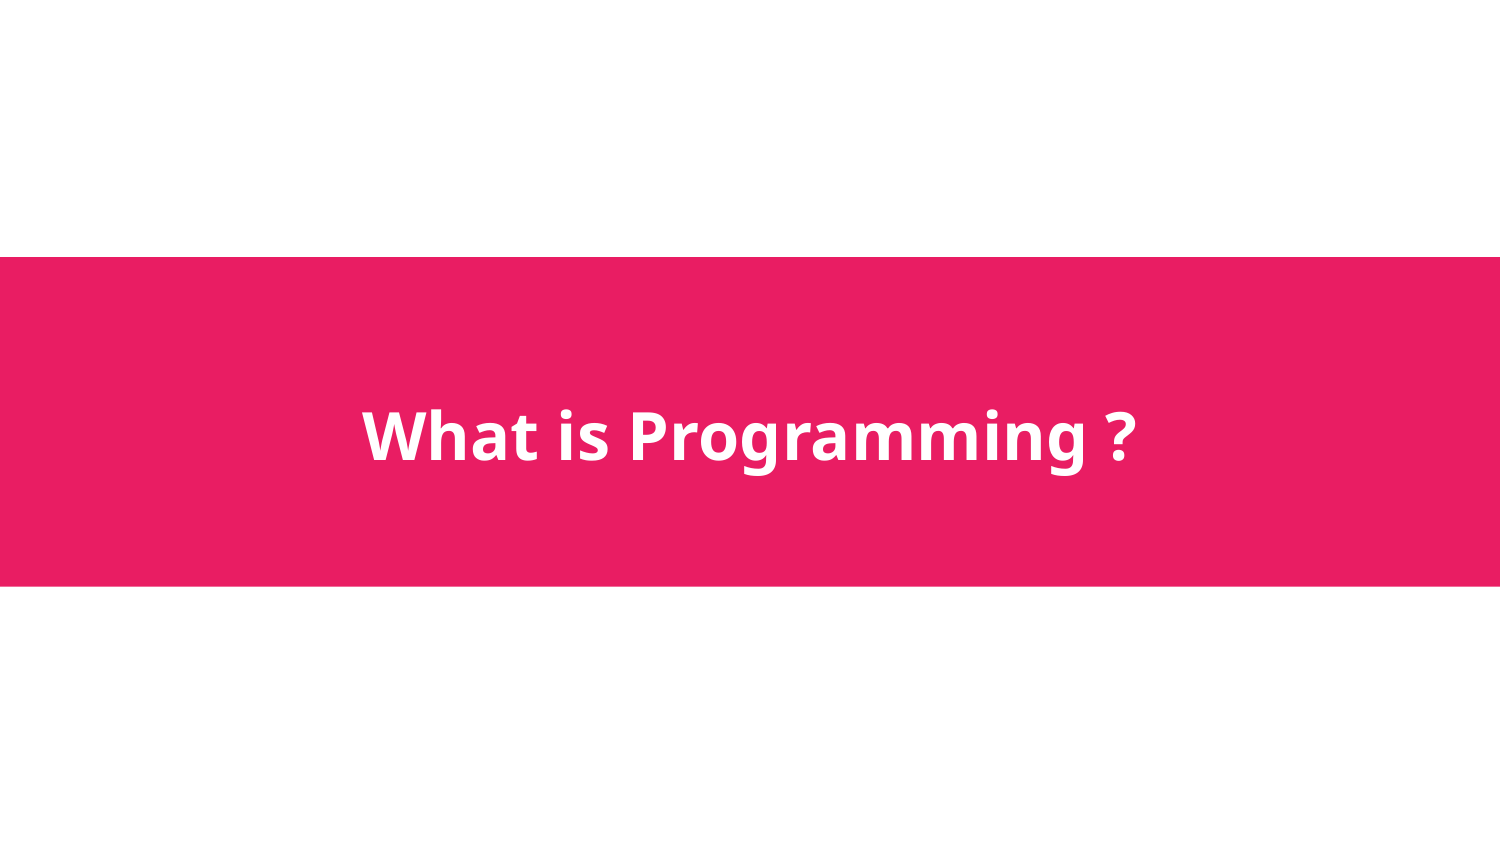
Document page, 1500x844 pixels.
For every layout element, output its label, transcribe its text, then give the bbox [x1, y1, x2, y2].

title What is Programming ? [70, 309, 1430, 559]
